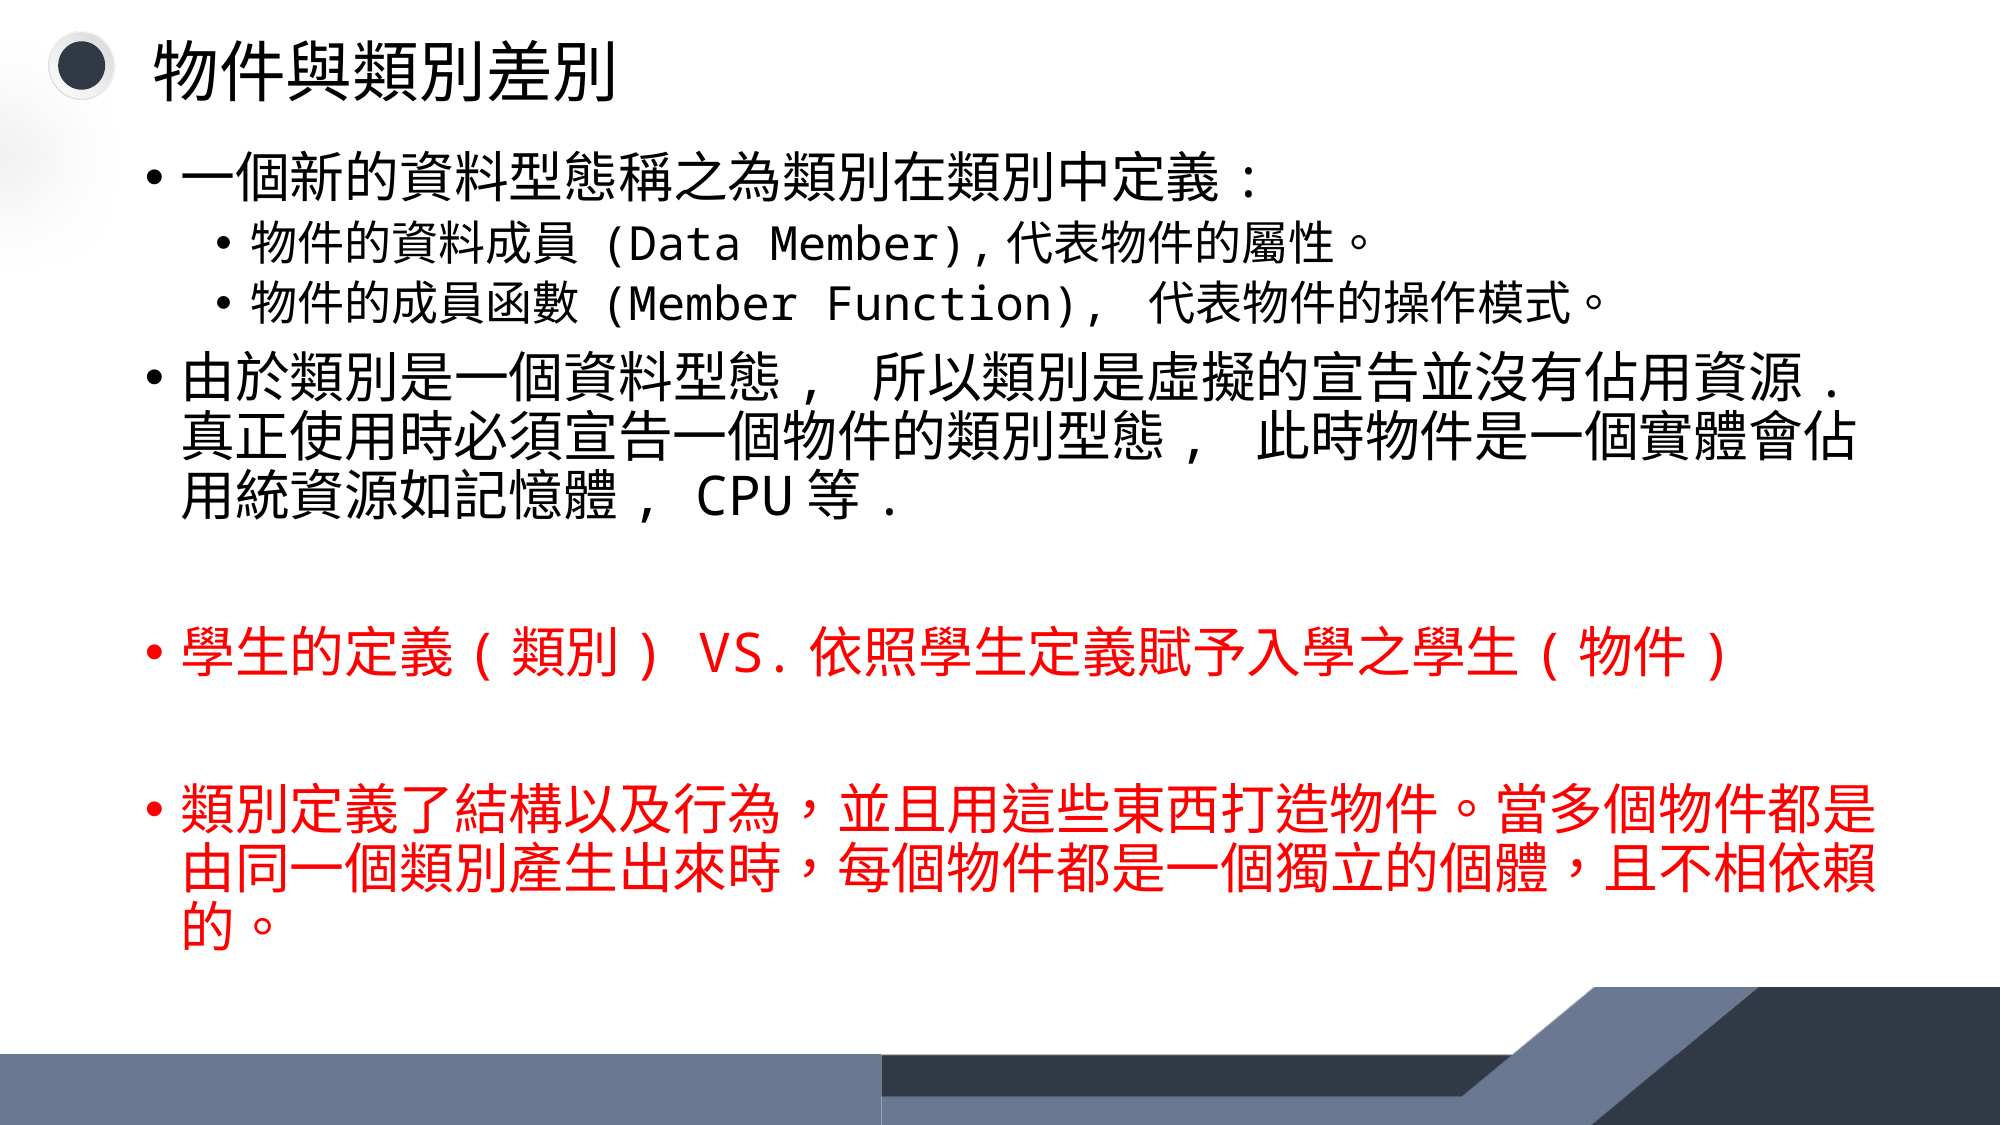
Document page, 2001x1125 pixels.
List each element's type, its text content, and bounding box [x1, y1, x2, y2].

title 物件與類別差別 [137, 28, 1893, 122]
list 一個新的資料型態稱之為類別在類別中定義: 物件的資料成員 (Data Member),代表物件的屬性。 物件的成員函數 (Member Function), 代表物件的操作模式。 由於類別是一個資料型態, 所以類別是虛擬的宣告並沒有佔用資源. 真正使用時必須宣告一個物件的類別型態, 此時物件是一個實體會佔用統資源如記憶體, CPU等. 學生的定義(類別) VS.依照學生定義賦予入學之學生(物件) 類別定義了結構以及行為，並且用這些東西打造物件。當多個物件都是由同一個類別產生出來時，每個物件都是一個獨立的個體，且不相依賴的。 [137, 143, 1893, 972]
picture [881, 987, 2000, 1125]
